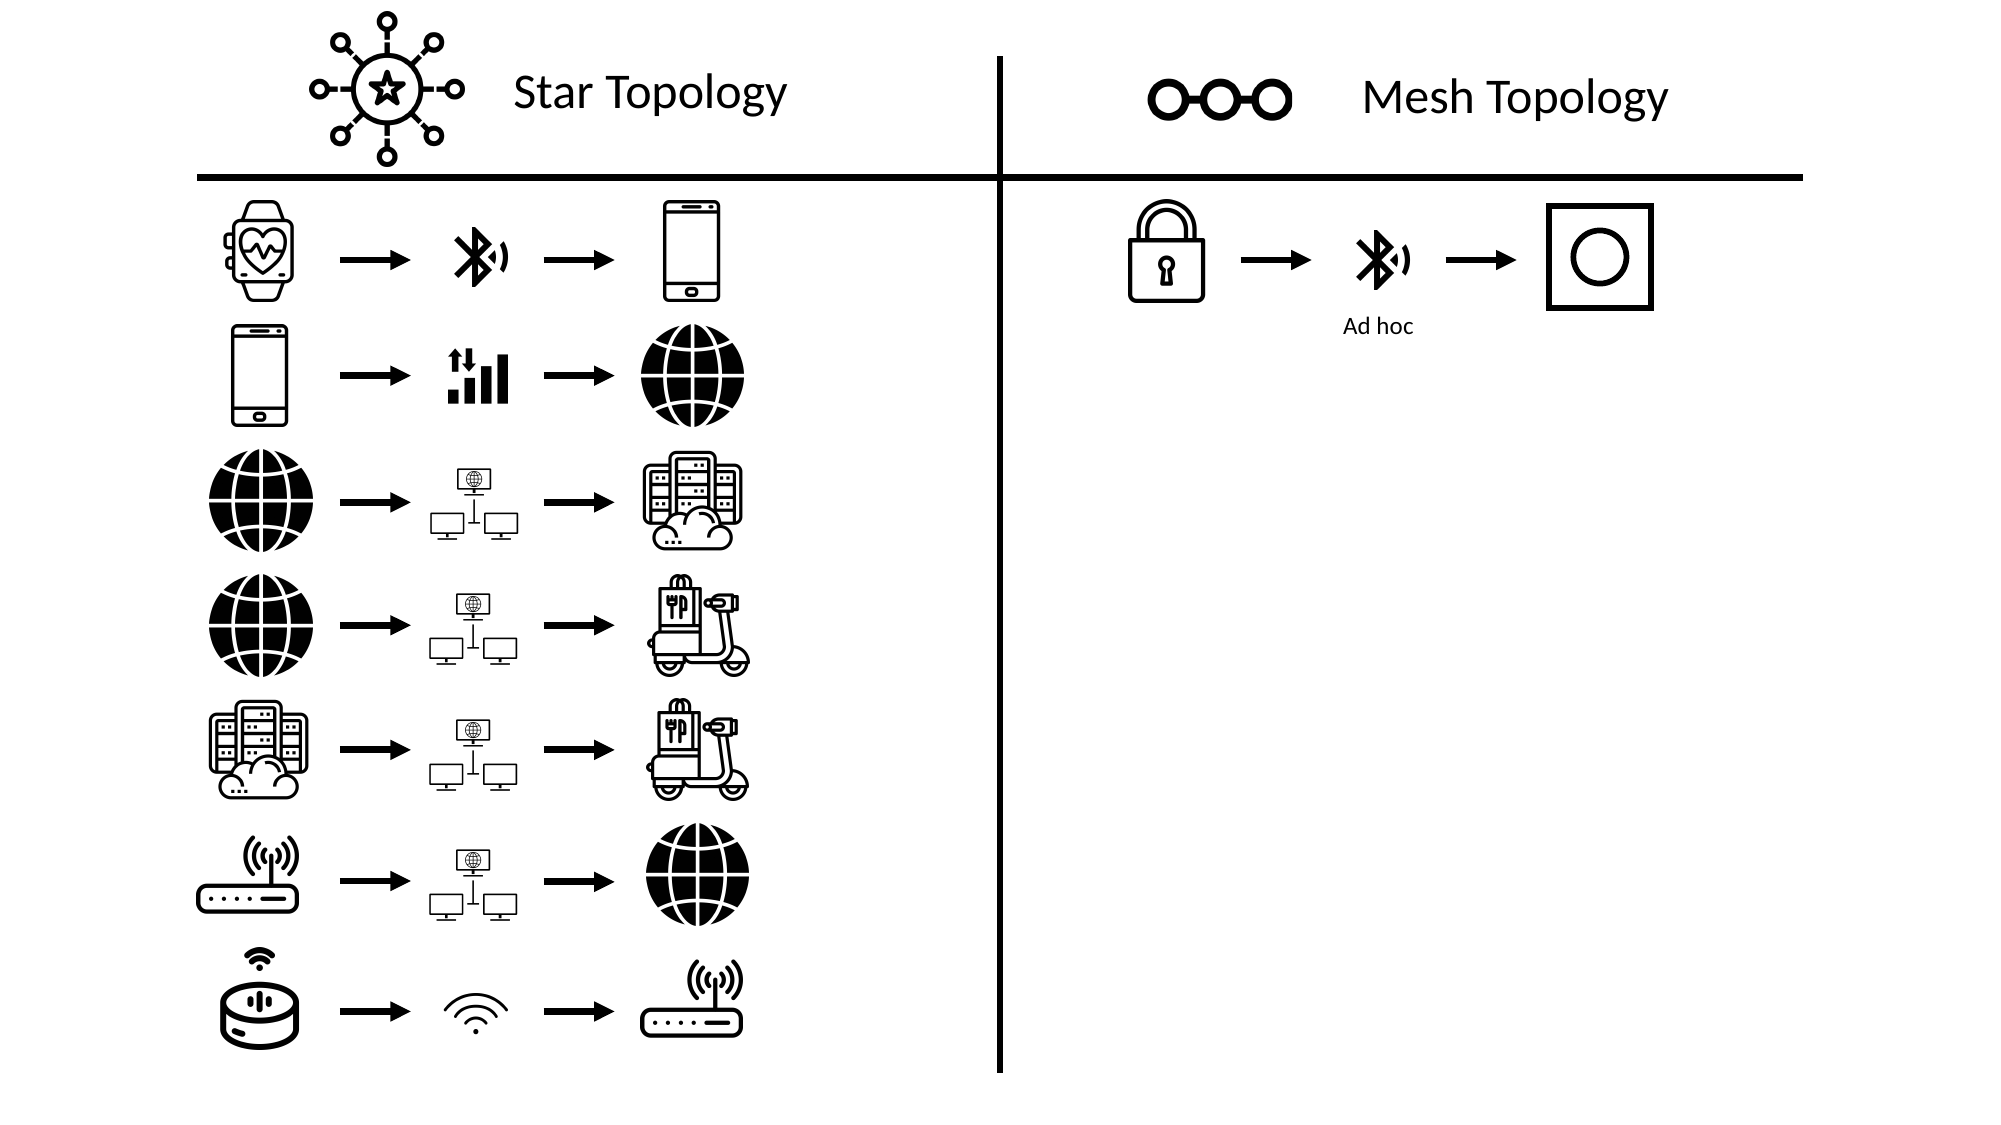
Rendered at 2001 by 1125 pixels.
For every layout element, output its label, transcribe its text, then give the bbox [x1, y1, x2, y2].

picture [438, 981, 513, 1041]
picture [641, 324, 744, 427]
picture [641, 449, 744, 552]
picture [646, 823, 749, 926]
text_box Mesh Topology [1346, 56, 1738, 131]
picture [423, 836, 526, 926]
picture [209, 449, 313, 552]
picture [423, 455, 527, 545]
picture [207, 698, 310, 801]
picture [640, 947, 743, 1050]
picture [450, 226, 511, 287]
picture [208, 947, 311, 1050]
text_box Ad hoc [1325, 302, 1431, 347]
picture [647, 574, 750, 677]
picture [196, 823, 299, 926]
text_box [1572, 229, 1628, 285]
picture [641, 200, 742, 302]
picture [646, 698, 749, 801]
picture [443, 346, 513, 406]
text_box [1548, 205, 1652, 309]
picture [1353, 230, 1413, 290]
picture [207, 200, 310, 302]
picture [423, 706, 526, 796]
picture [209, 324, 310, 427]
picture [423, 580, 526, 670]
picture [1115, 199, 1218, 303]
picture [1143, 16, 1293, 172]
text_box Star Topology [498, 51, 812, 126]
picture [309, 11, 465, 167]
picture [209, 574, 313, 677]
